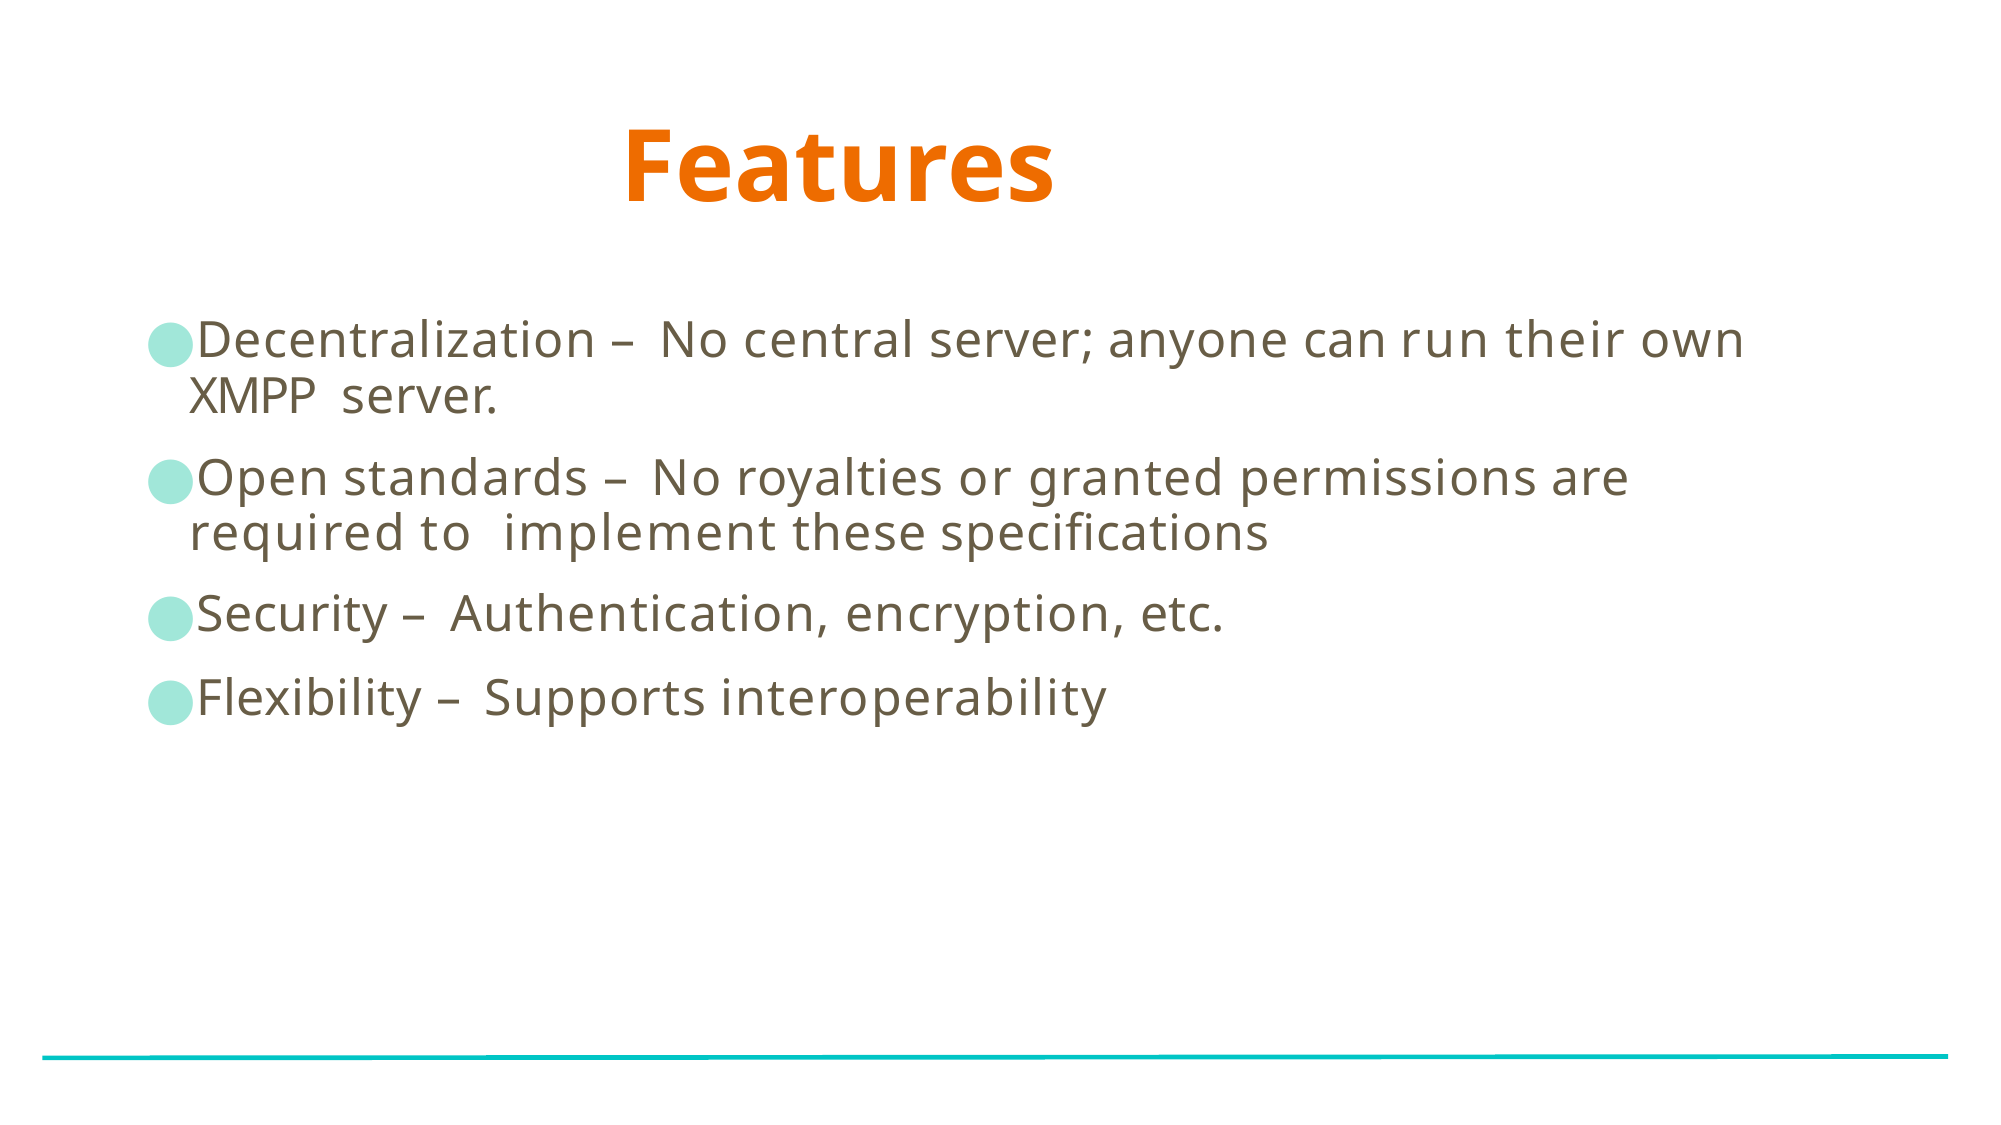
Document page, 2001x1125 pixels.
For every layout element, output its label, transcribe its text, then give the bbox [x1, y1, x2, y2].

text_box Decentralization – No central server; anyone can run their own XMPP server. Open standards – No royalties or granted permissions are required to implement these speciﬁcations Security – Authentication, encryption, etc. Flexibility – Supports interoperability [143, 304, 1811, 726]
title Features [149, 98, 1525, 289]
